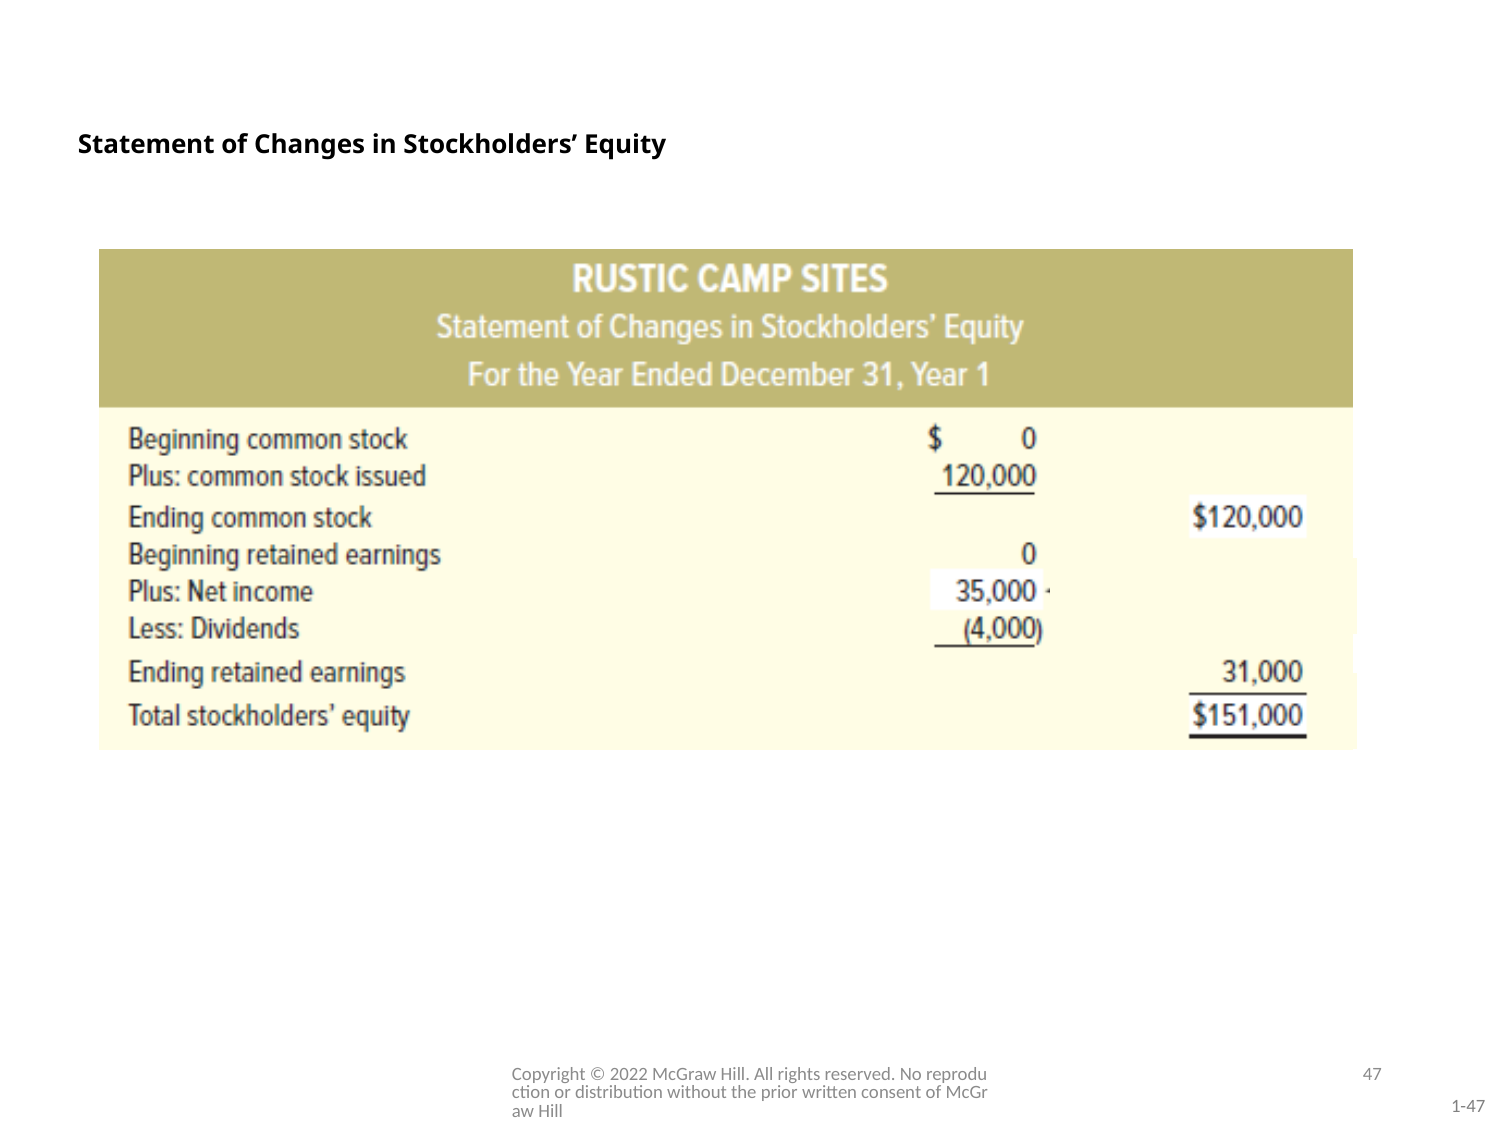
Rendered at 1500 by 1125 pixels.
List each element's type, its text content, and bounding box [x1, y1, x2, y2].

title Statement of Changes in Stockholders’ Equity [63, 123, 1357, 199]
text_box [99, 249, 1357, 750]
slide_number 47 [1059, 1042, 1397, 1103]
footer Copyright © 2022 McGraw Hill. All rights reserved. No reproduction or distribution without the prior written consent of McGraw Hill [496, 1042, 1004, 1103]
